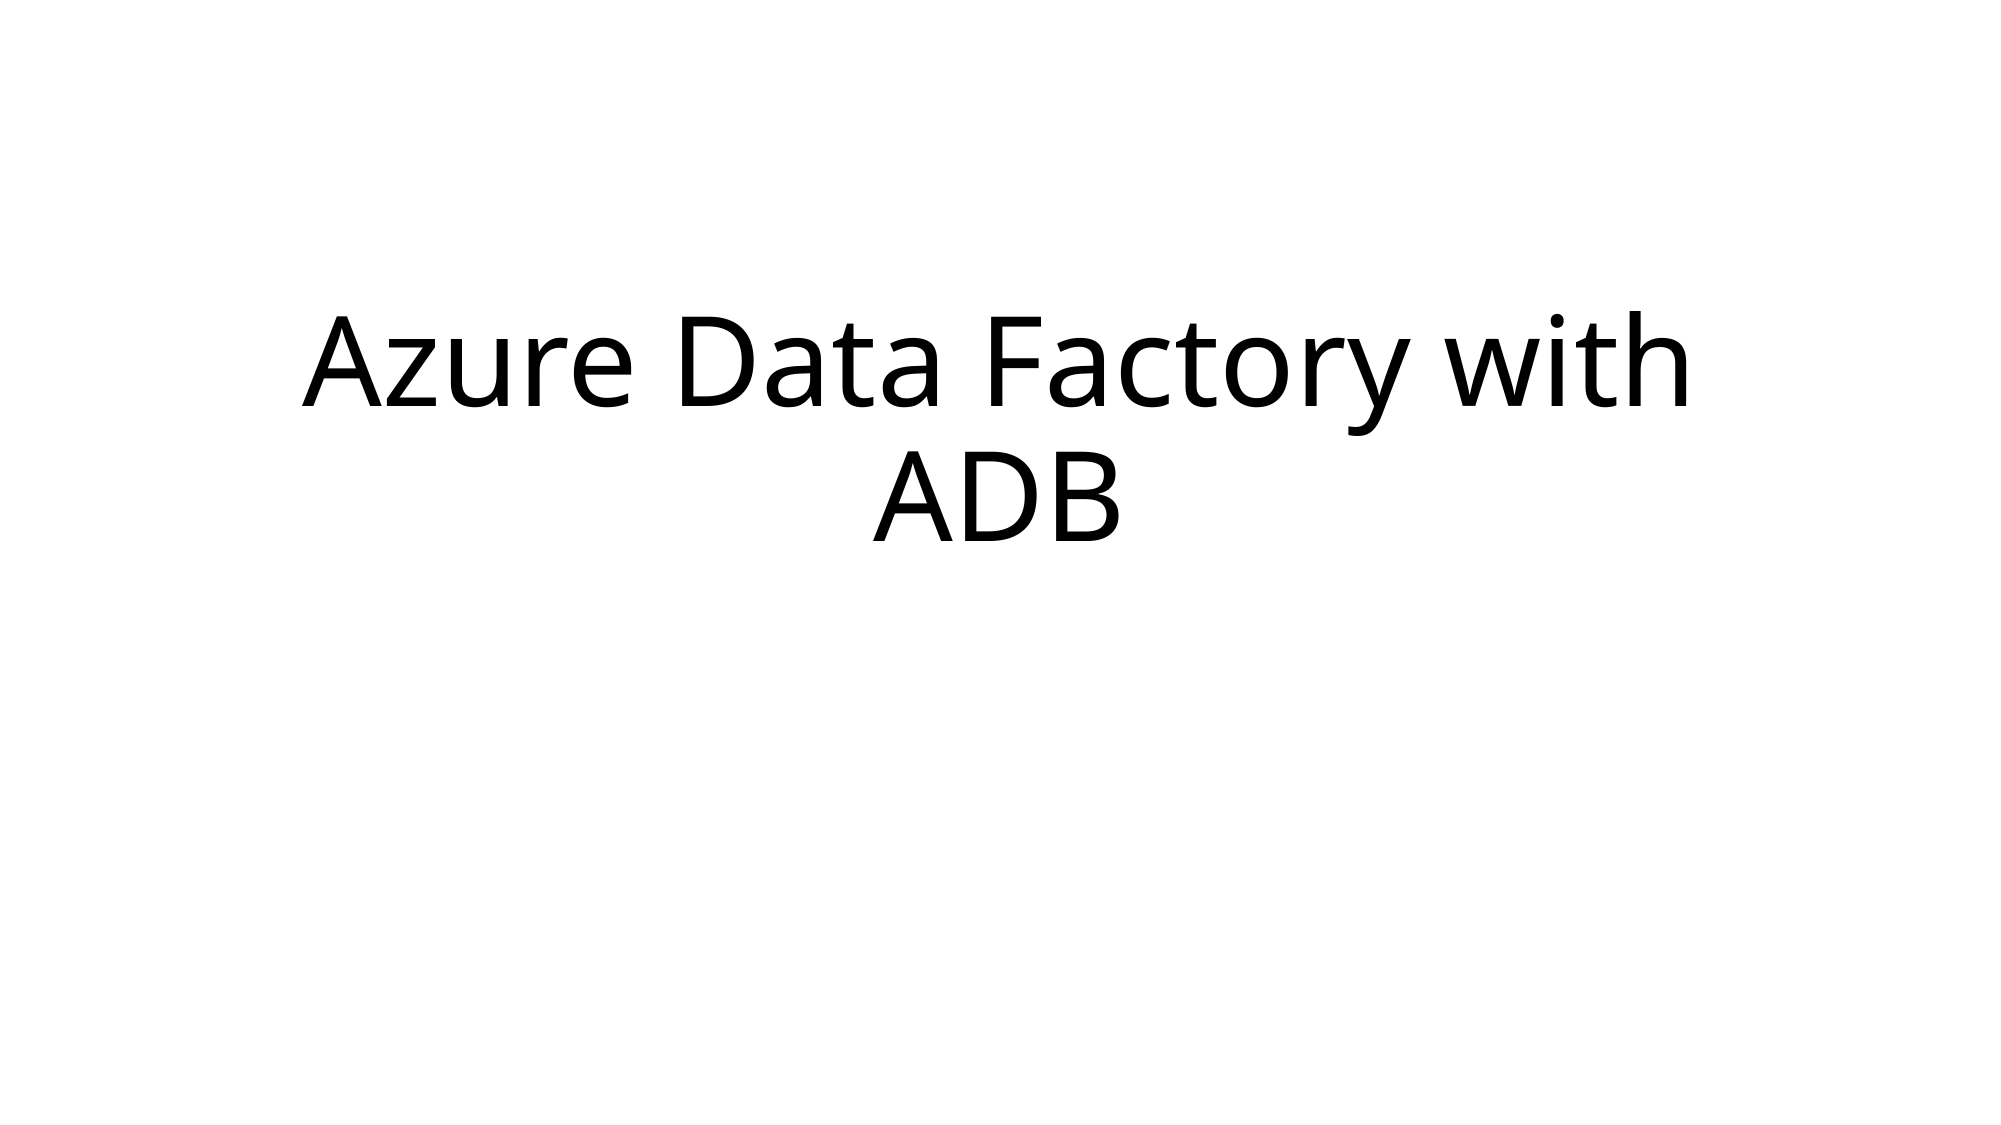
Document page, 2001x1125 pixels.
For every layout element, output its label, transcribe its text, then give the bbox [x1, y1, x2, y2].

title Azure Data Factory with ADB [249, 184, 1750, 576]
